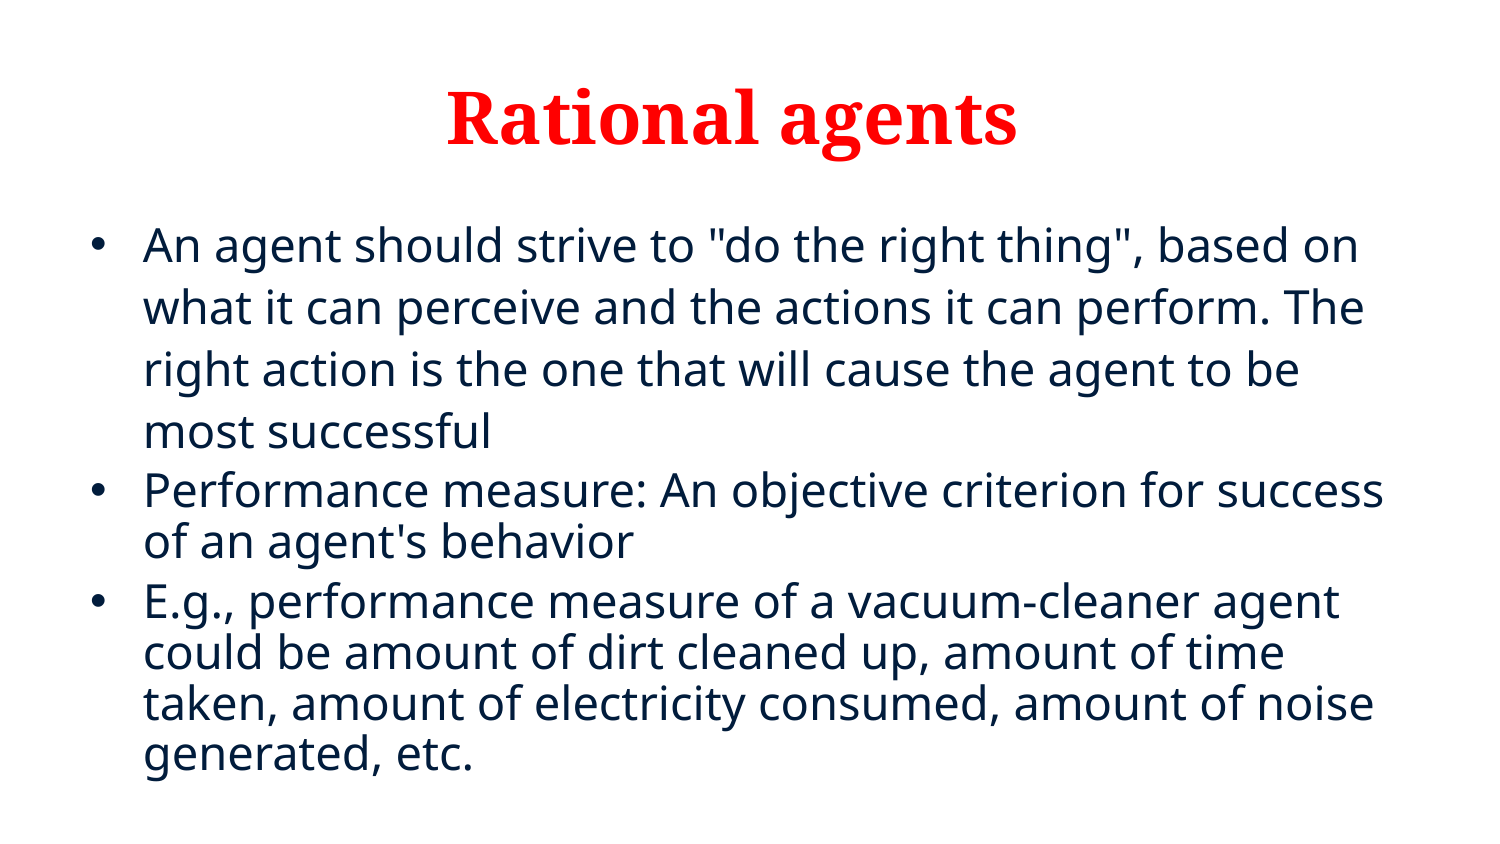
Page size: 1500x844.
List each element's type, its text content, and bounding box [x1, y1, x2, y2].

title Rational agents [41, 64, 1425, 180]
list An agent should strive to "do the right thing", based on what it can perceive and the actions it can perform. The right action is the one that will cause the agent to be most successful Performance measure: An objective criterion for success of an agent's behavior E.g., performance measure of a vacuum-cleaner agent could be amount of dirt cleaned up, amount of time taken, amount of electricity consumed, amount of noise generated, etc. [75, 202, 1425, 791]
